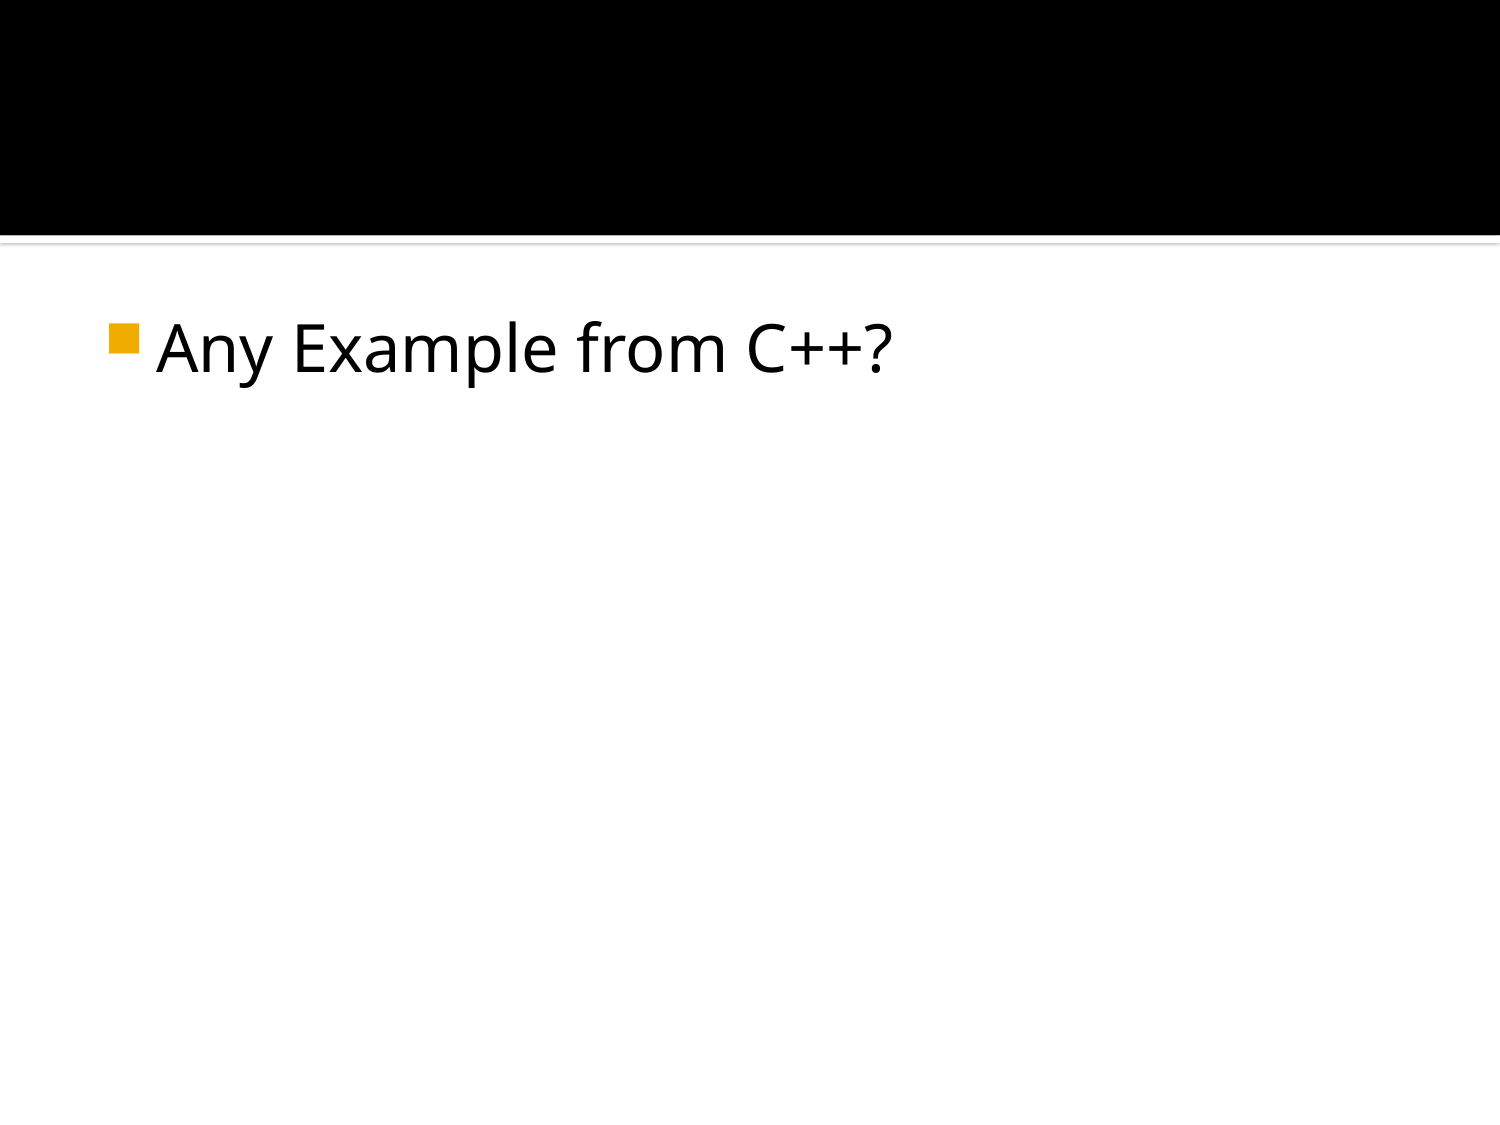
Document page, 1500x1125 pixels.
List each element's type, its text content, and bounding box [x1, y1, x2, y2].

list Any Example from C++? [75, 291, 1425, 1050]
